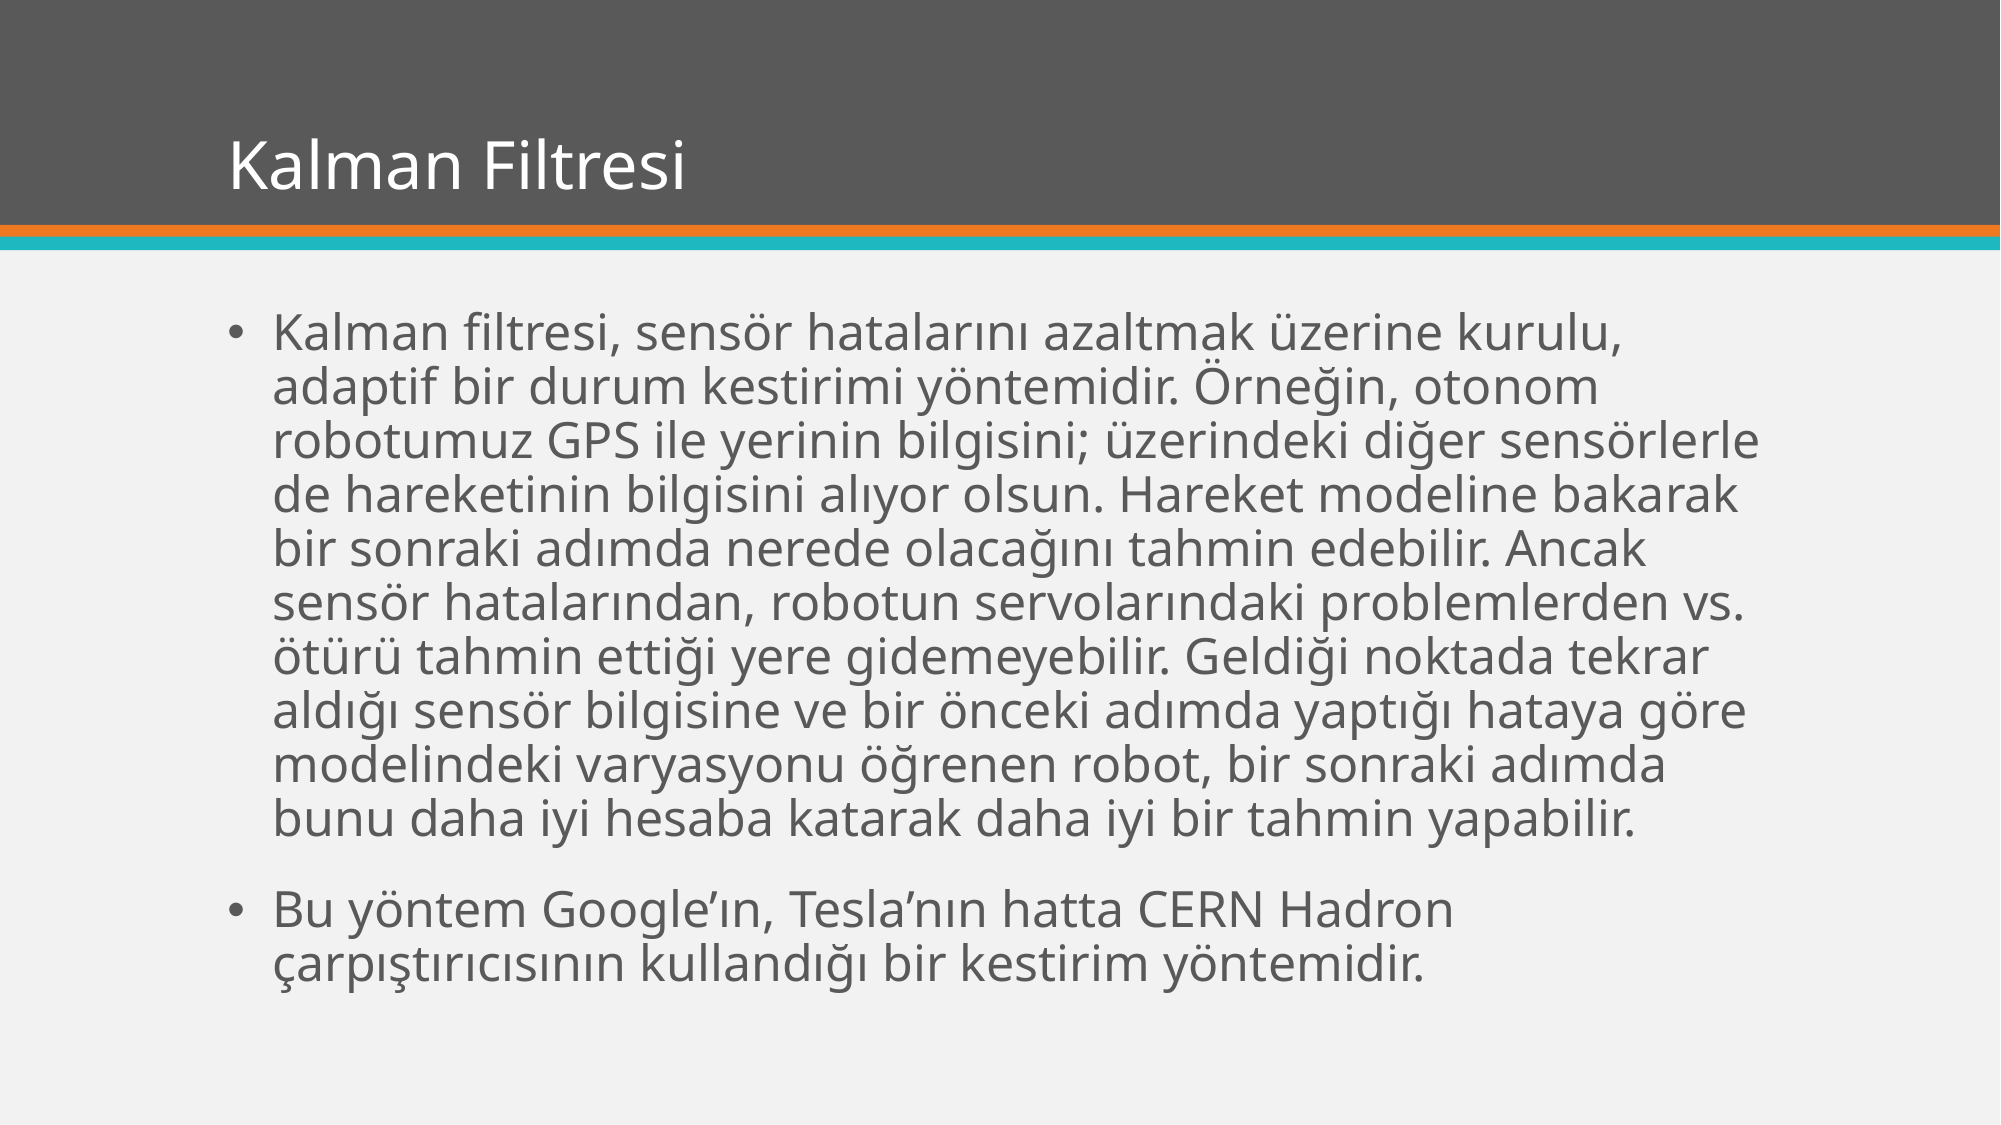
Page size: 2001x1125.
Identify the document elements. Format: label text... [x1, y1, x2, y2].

title Kalman Filtresi [212, 41, 1788, 212]
list Kalman filtresi, sensör hatalarını azaltmak üzerine kurulu, adaptif bir durum kestirimi yöntemidir. Örneğin, otonom robotumuz GPS ile yerinin bilgisini; üzerindeki diğer sensörlerle de hareketinin bilgisini alıyor olsun. Hareket modeline bakarak bir sonraki adımda nerede olacağını tahmin edebilir. Ancak sensör hatalarından, robotun servolarındaki problemlerden vs. ötürü tahmin ettiği yere gidemeyebilir. Geldiği noktada tekrar aldığı sensör bilgisine ve bir önceki adımda yaptığı hataya göre modelindeki varyasyonu öğrenen robot, bir sonraki adımda bunu daha iyi hesaba katarak daha iyi bir tahmin yapabilir. Bu yöntem Google’ın, Tesla’nın hatta CERN Hadron çarpıştırıcısının kullandığı bir kestirim yöntemidir. [212, 299, 1788, 1013]
